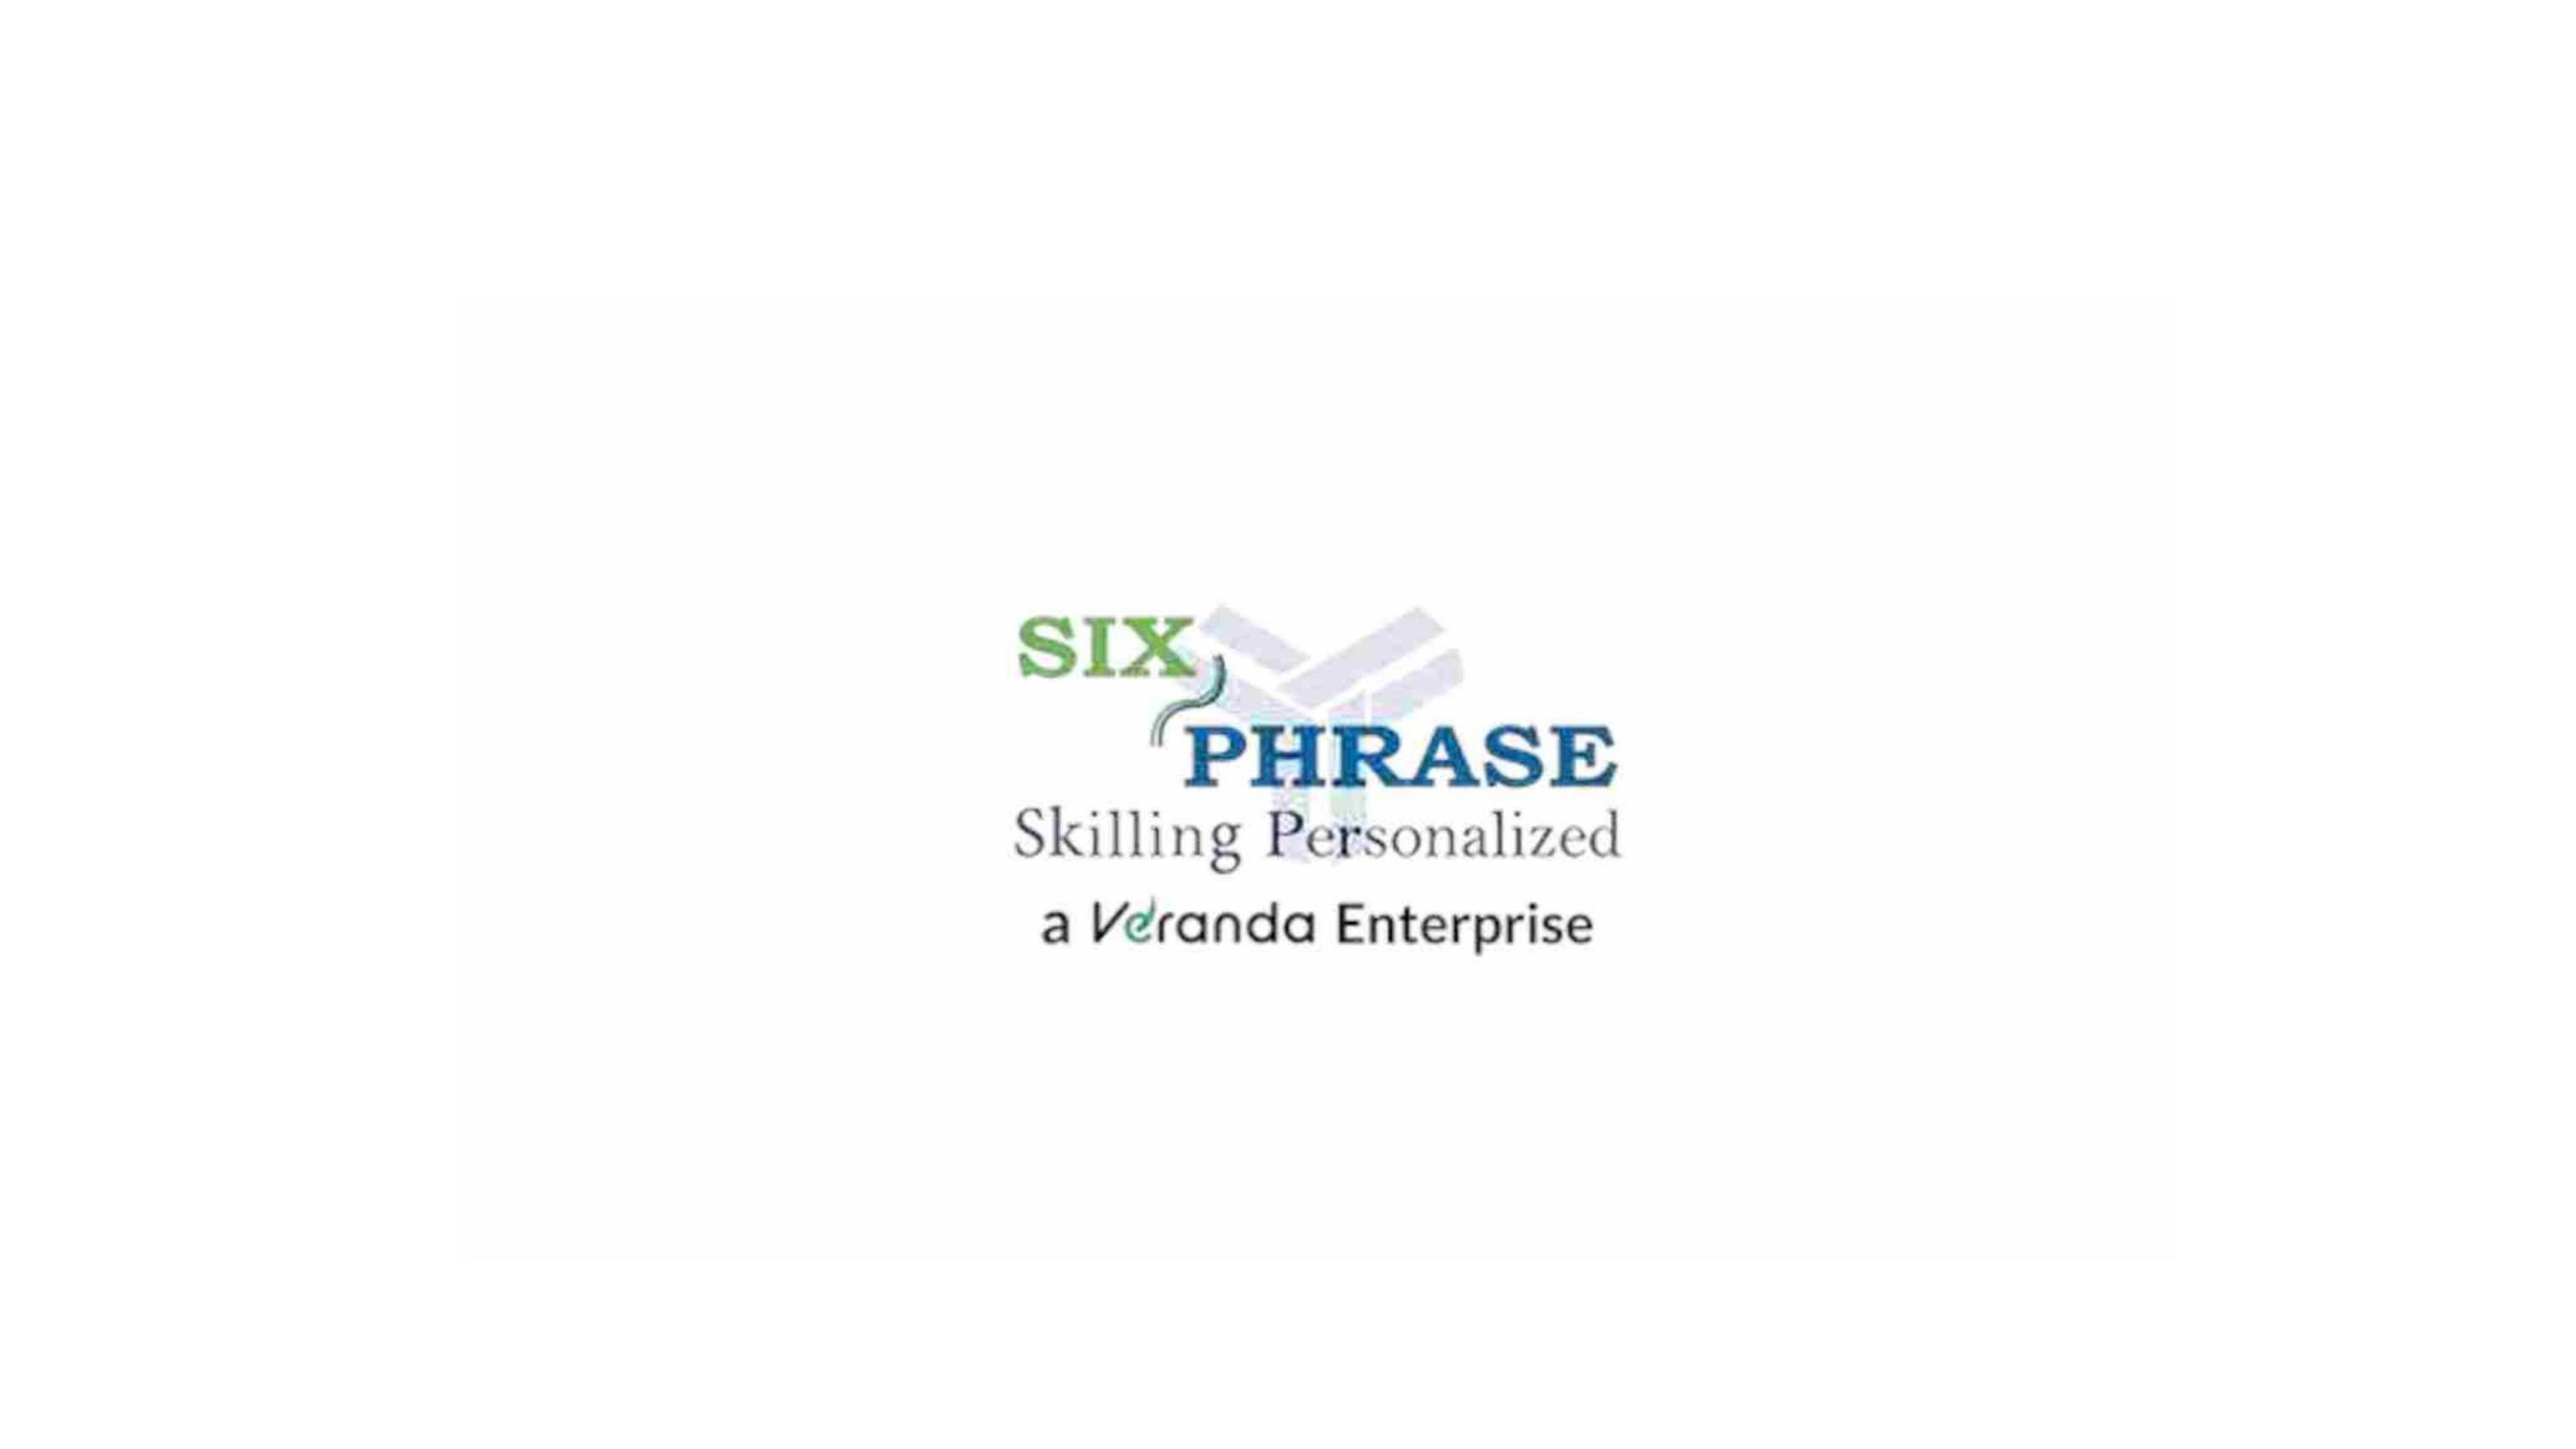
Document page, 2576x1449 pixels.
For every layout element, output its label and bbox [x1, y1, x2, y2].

text_box [461, 294, 2179, 1261]
